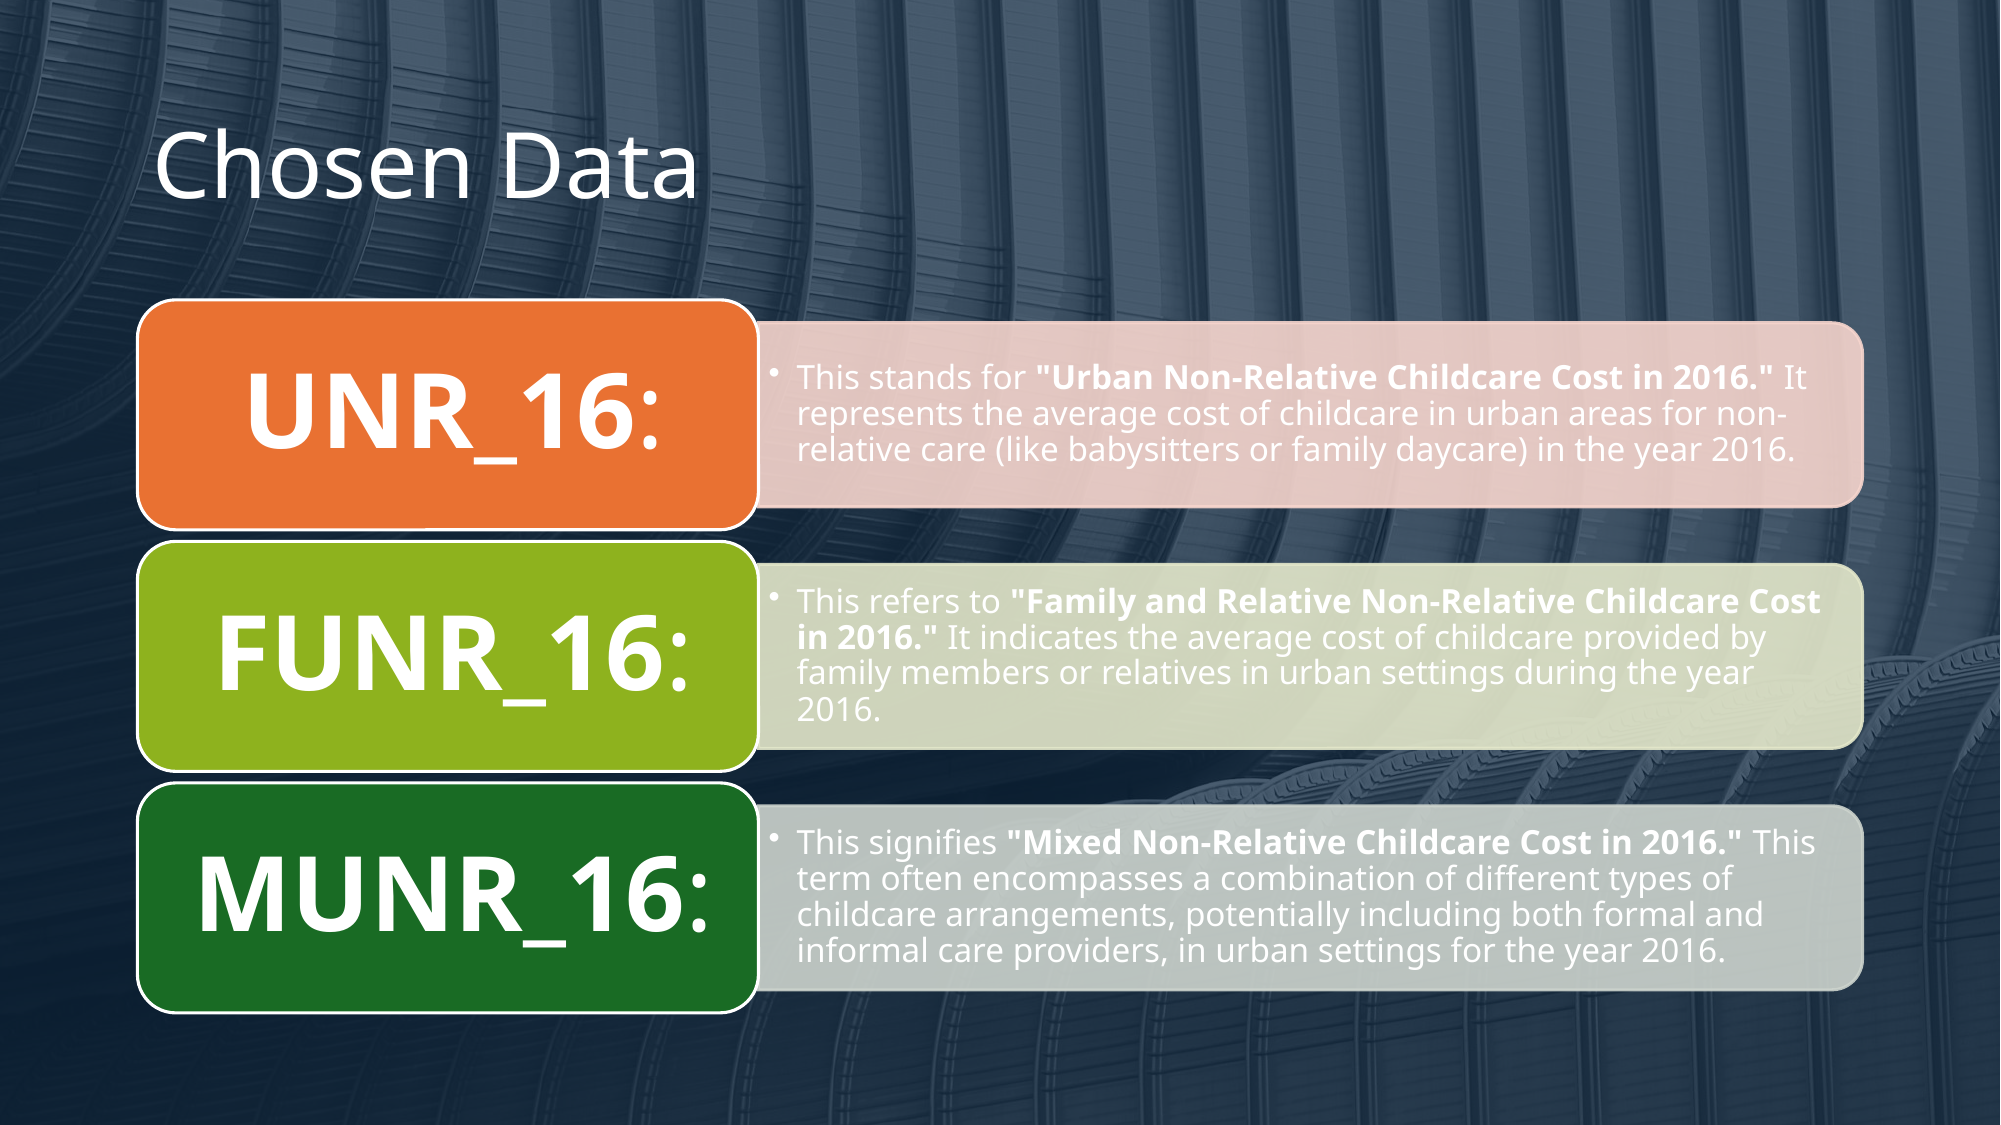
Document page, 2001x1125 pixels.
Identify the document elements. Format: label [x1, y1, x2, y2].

picture [0, 0, 2000, 1125]
list [136, 298, 1863, 1014]
